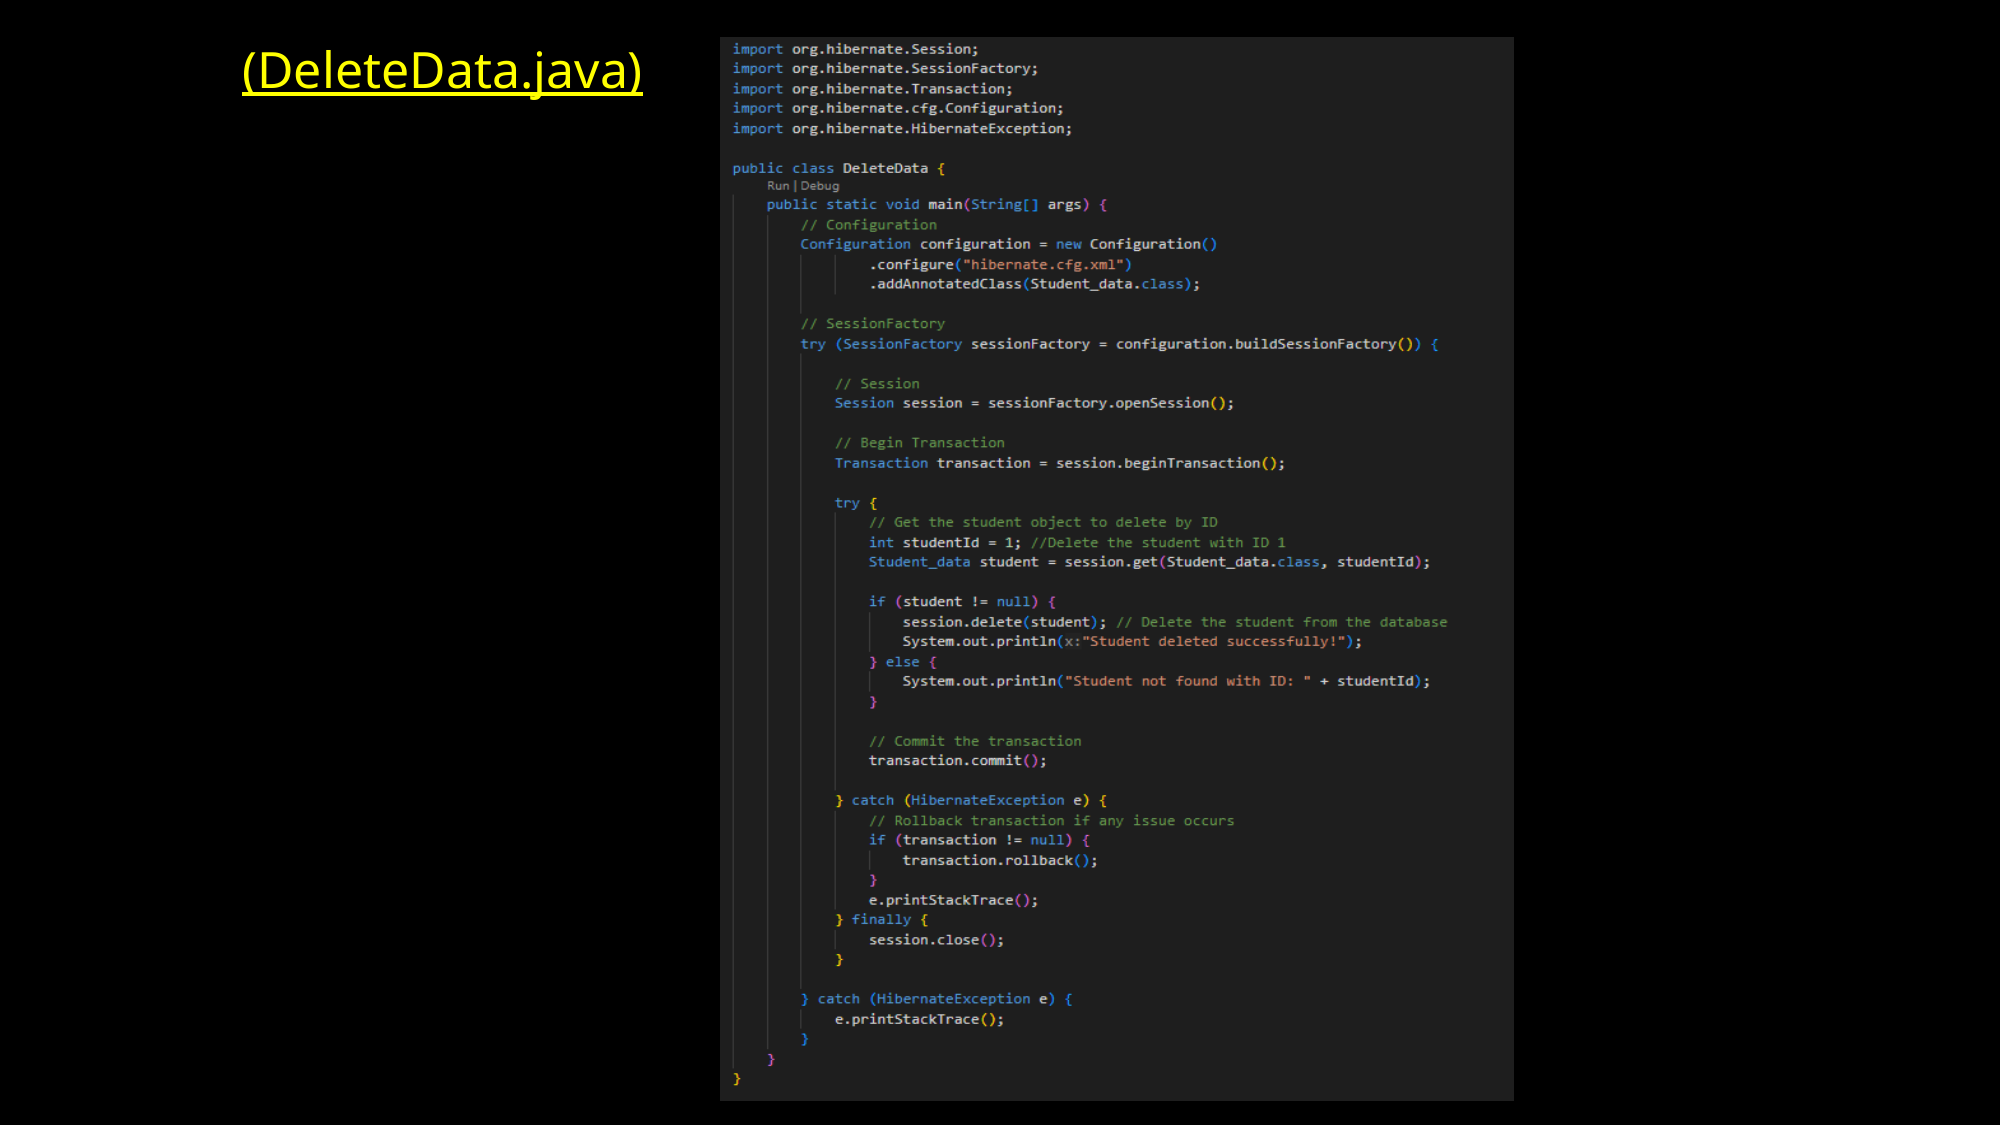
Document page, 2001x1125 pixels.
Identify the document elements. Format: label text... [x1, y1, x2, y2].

subtitle (DeleteData.java) [75, 37, 720, 119]
picture [720, 37, 1514, 1101]
